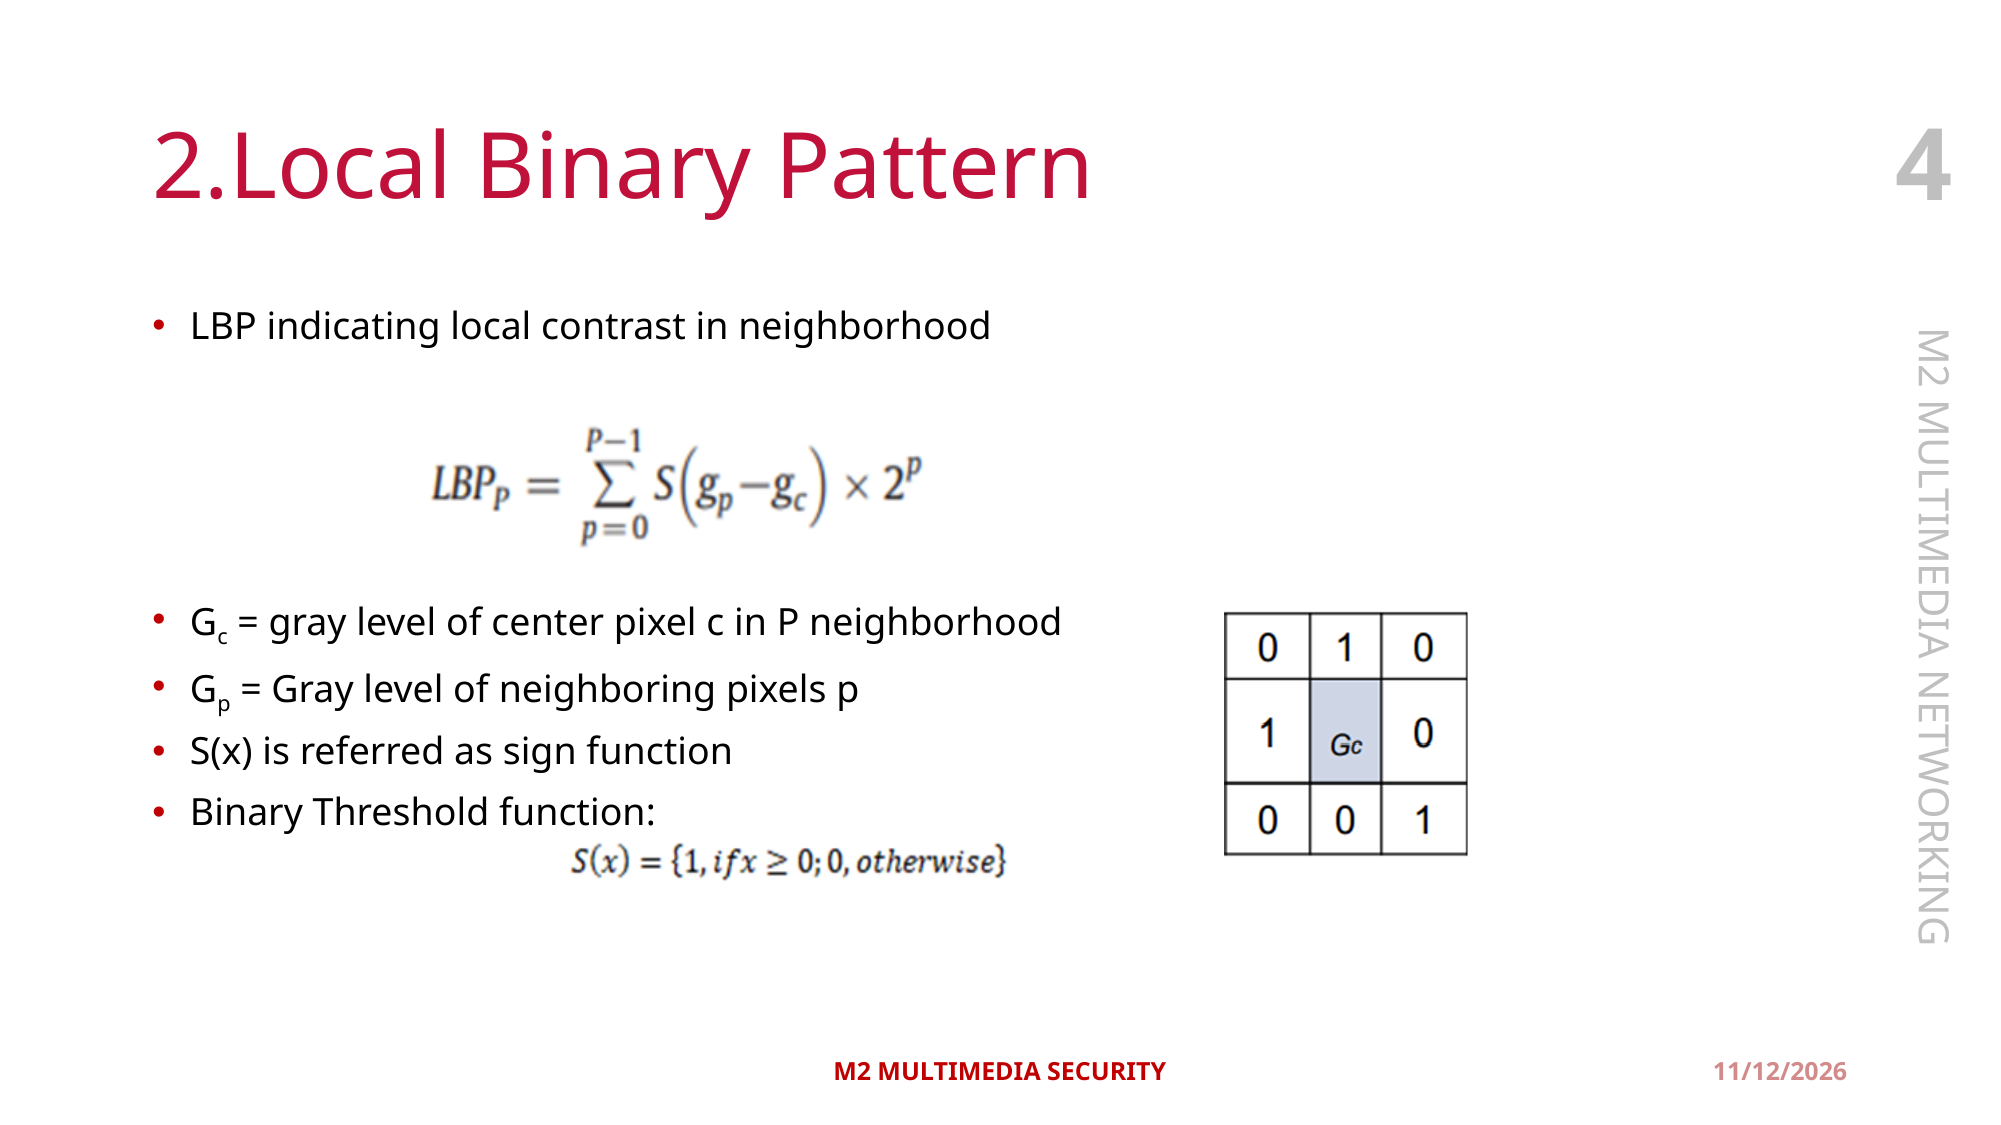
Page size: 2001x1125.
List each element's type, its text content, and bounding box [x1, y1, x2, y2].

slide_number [1413, 1042, 1863, 1103]
list LBP indicating local contrast in neighborhood Gc = gray level of center pixel c in P neighborhood Gp = Gray level of neighboring pixels p S(x) is referred as sign function Binary Threshold function: [137, 299, 1863, 1014]
picture [1223, 608, 1468, 861]
footer M2 MULTIMEDIA SECURITY [587, 1042, 1413, 1103]
slide_number 4 [1736, 138, 1969, 199]
picture [423, 414, 933, 574]
title 2.Local Binary Pattern [137, 59, 1863, 278]
picture [562, 836, 1013, 888]
